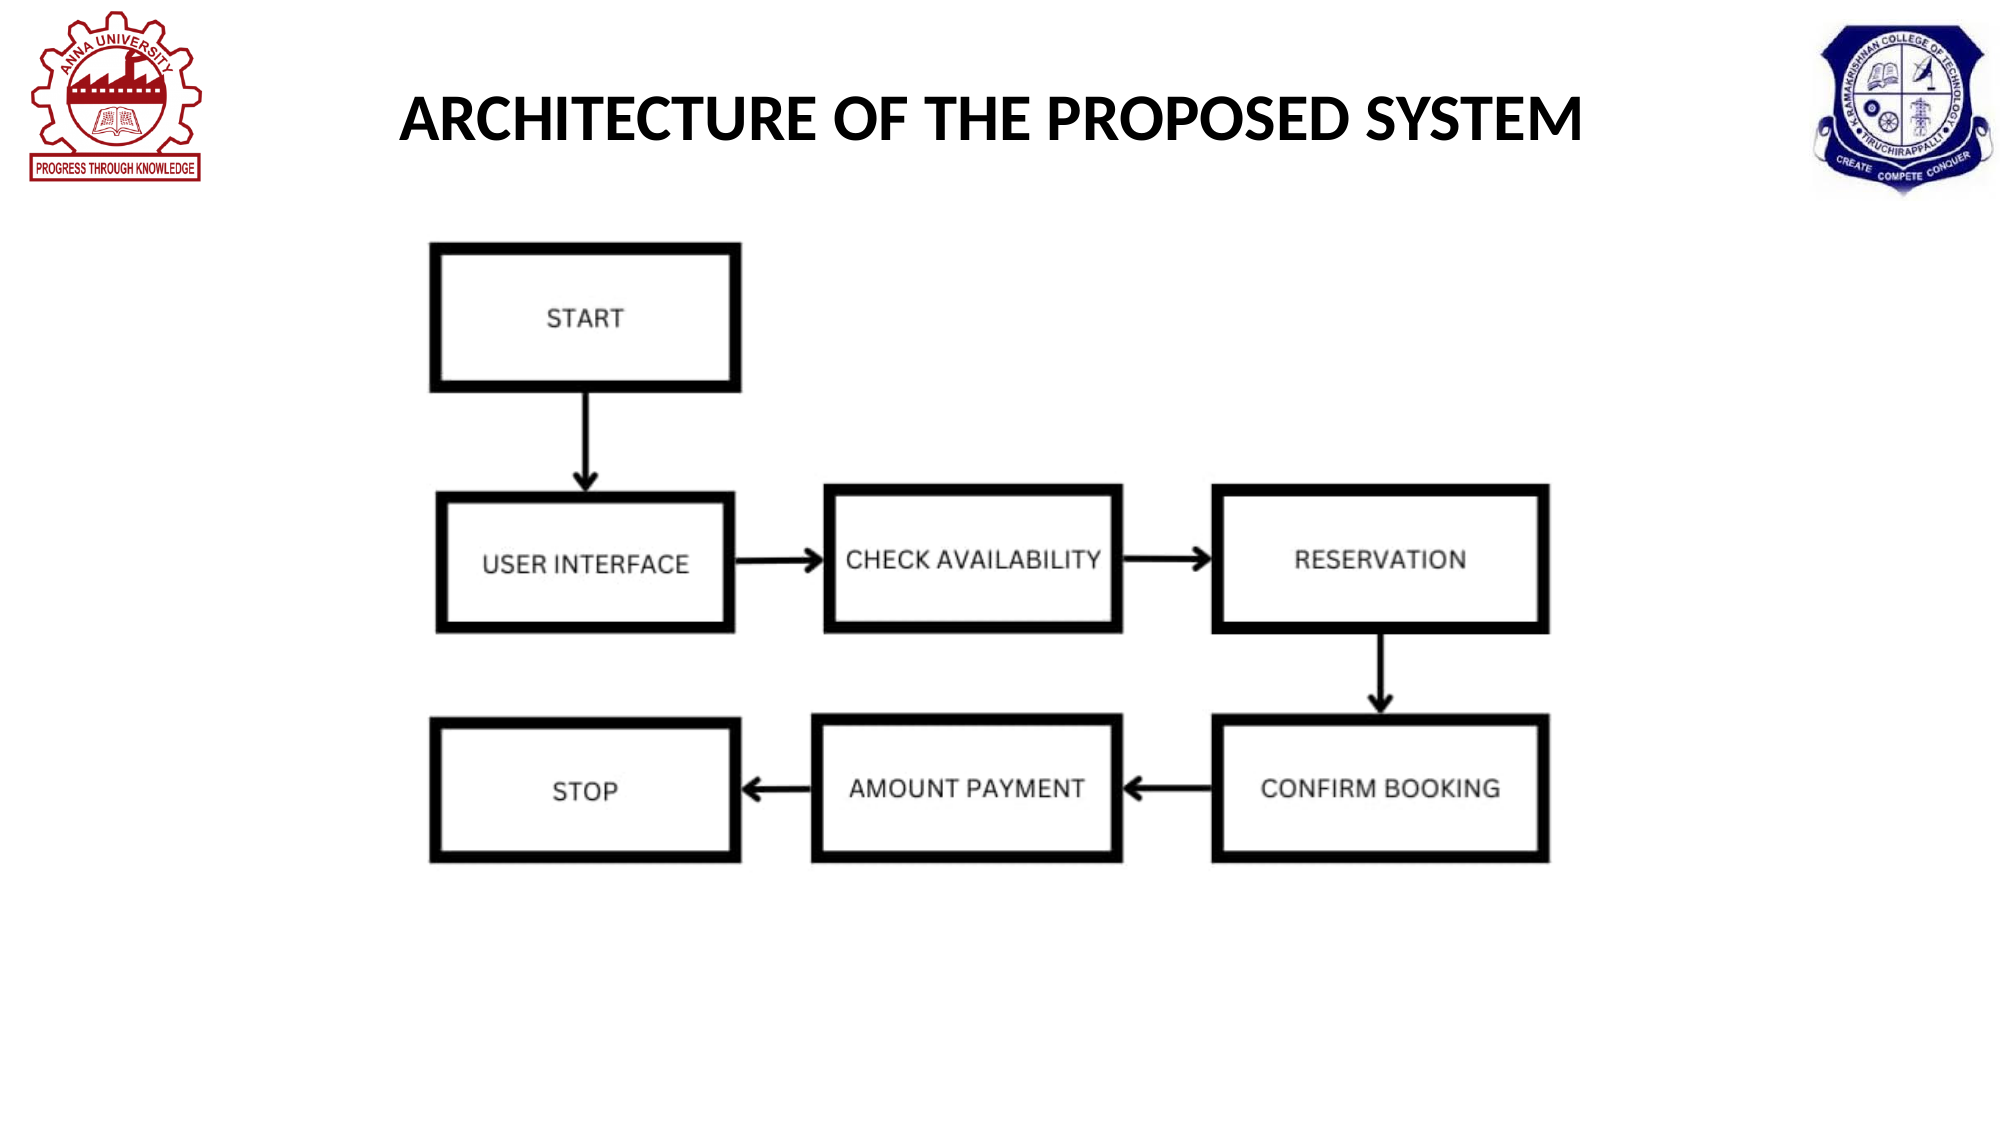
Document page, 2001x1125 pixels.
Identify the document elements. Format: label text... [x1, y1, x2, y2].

picture [364, 196, 1636, 929]
picture [27, 9, 203, 184]
picture [1809, 18, 2000, 201]
title ARCHITECTURE OF THE PROPOSED SYSTEM [324, 30, 1676, 156]
